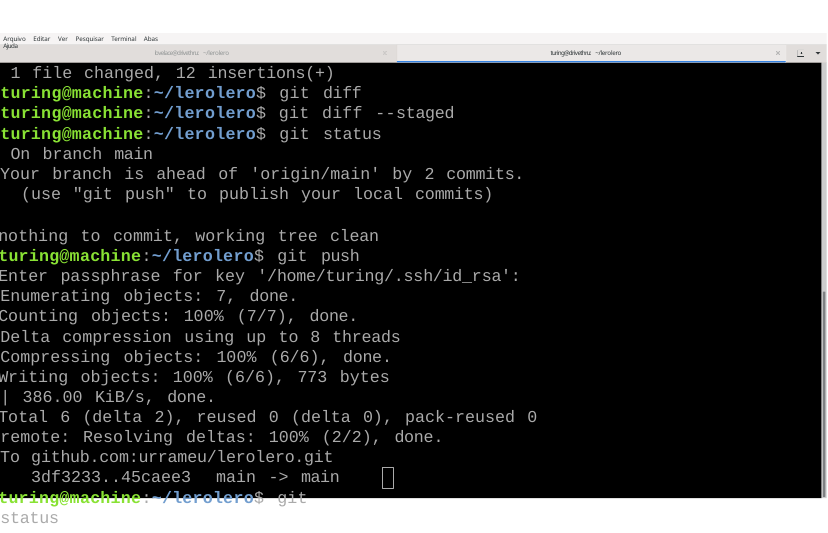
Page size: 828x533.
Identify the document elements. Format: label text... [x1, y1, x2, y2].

text_box Arquivo Editar Ver Pesquisar Terminal Abas Ajuda [1, 33, 181, 42]
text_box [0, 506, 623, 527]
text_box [0, 44, 827, 58]
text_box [0, 64, 827, 499]
